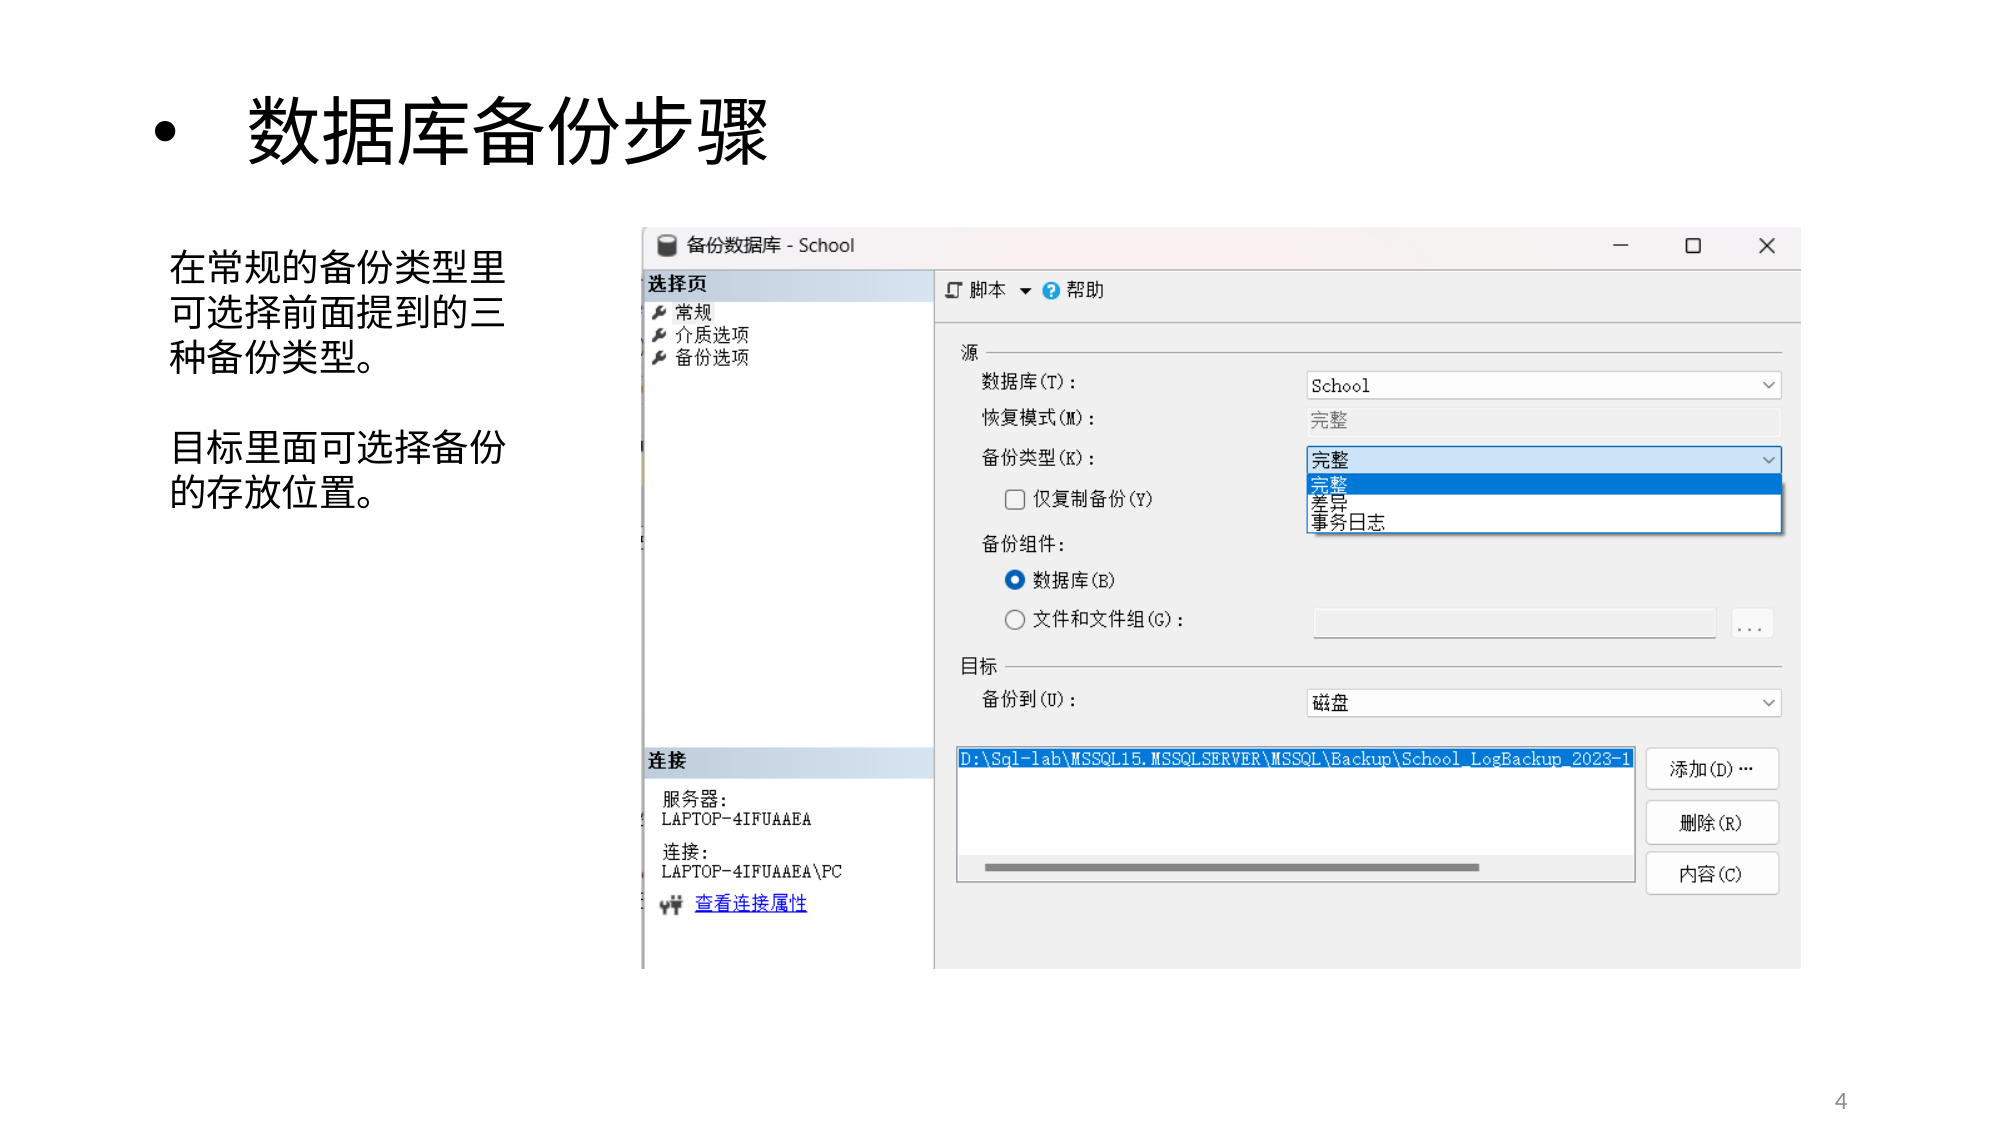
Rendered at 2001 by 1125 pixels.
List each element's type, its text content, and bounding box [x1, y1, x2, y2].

picture [641, 227, 1801, 970]
text_box 在常规的备份类型里可选择前面提到的三种备份类型。 目标里面可选择备份的存放位置。 [154, 236, 550, 969]
title 数据库备份步骤 [137, 26, 1863, 245]
slide_number 4 [1412, 1069, 1863, 1125]
